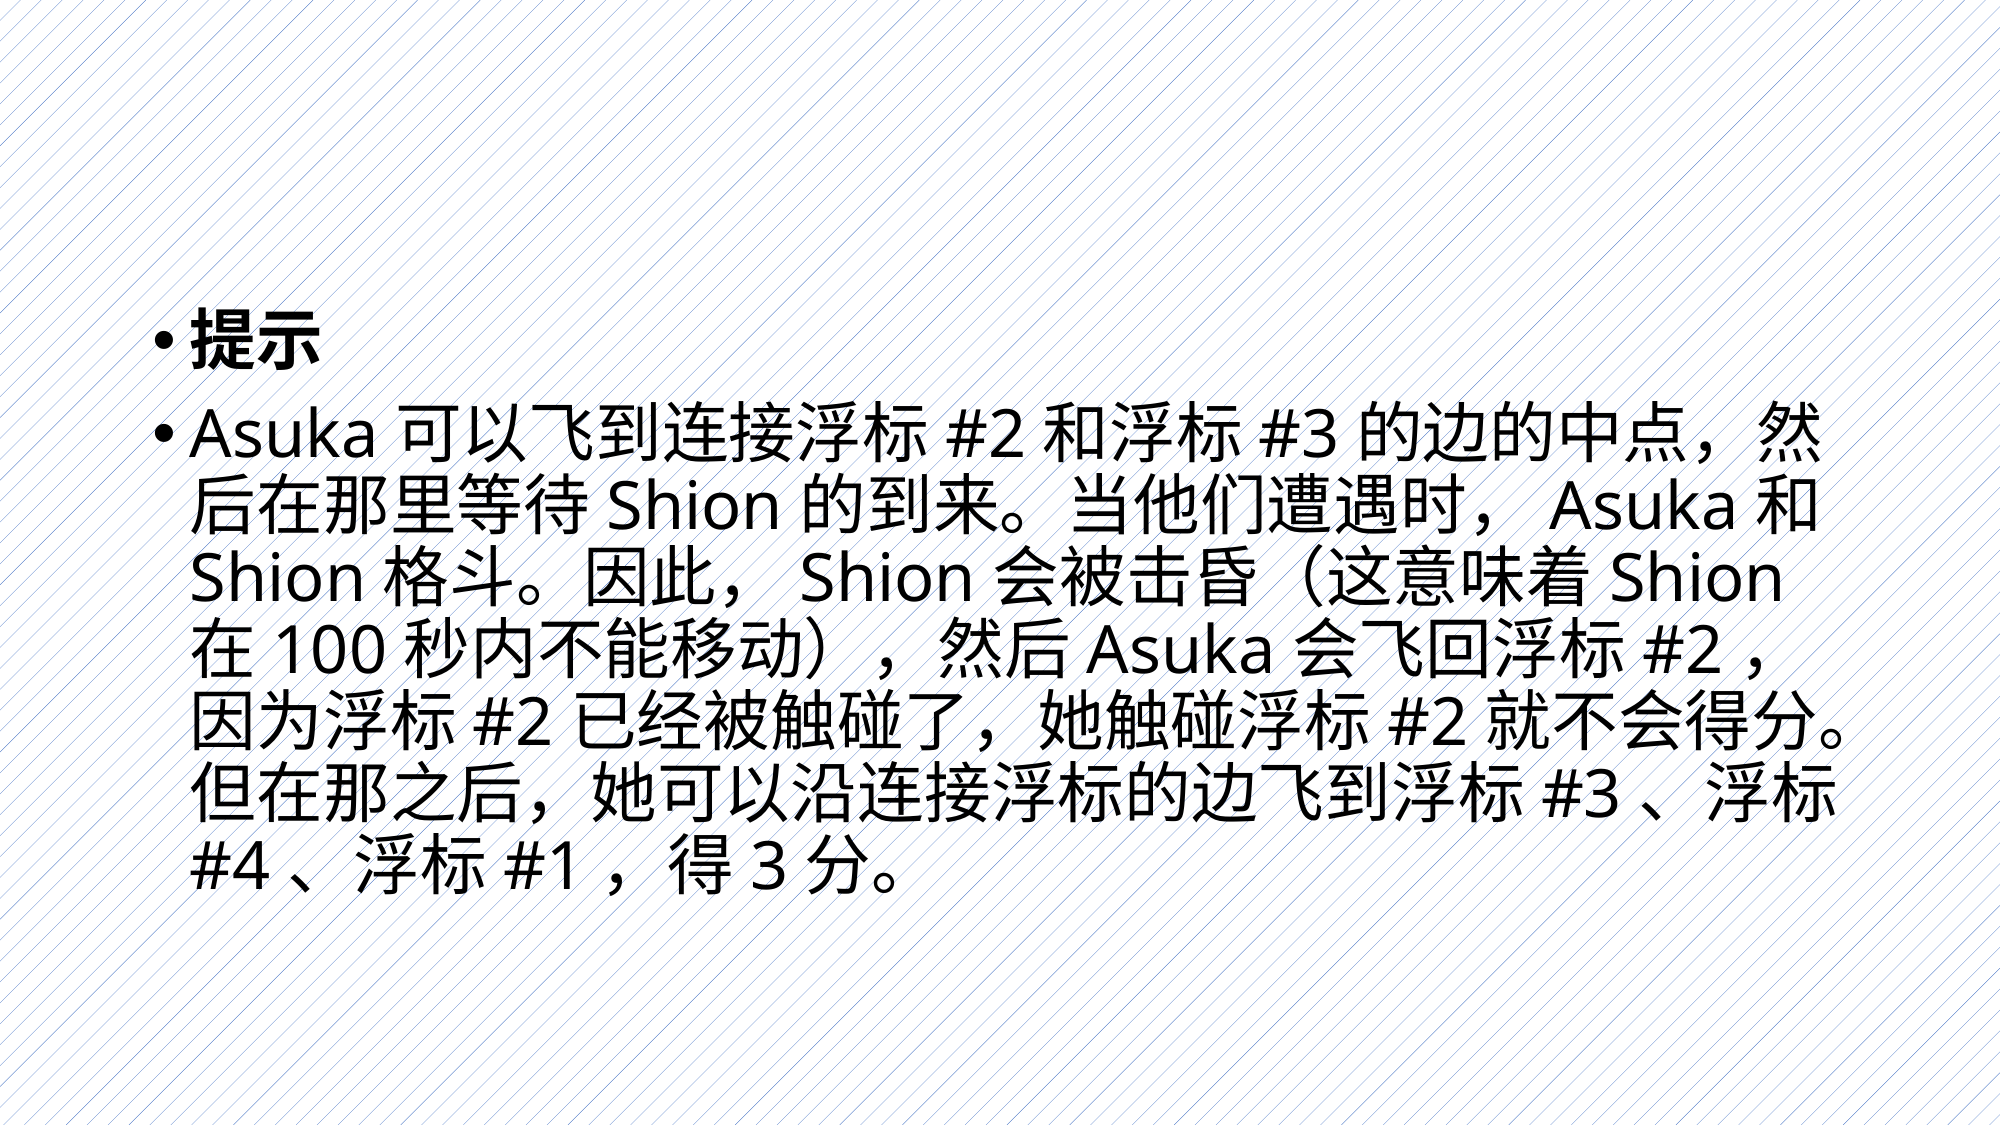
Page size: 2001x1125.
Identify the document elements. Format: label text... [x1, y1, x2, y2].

list 提示 Asuka可以飞到连接浮标#2和浮标#3的边的中点，然后在那里等待Shion的到来。当他们遭遇时，Asuka和Shion格斗。因此，Shion会被击昏（这意味着Shion在100秒内不能移动），然后Asuka会飞回浮标#2，因为浮标#2已经被触碰了，她触碰浮标#2就不会得分。但在那之后，她可以沿连接浮标的边飞到浮标#3、浮标#4、浮标#1，得3分。 [137, 299, 1863, 1014]
